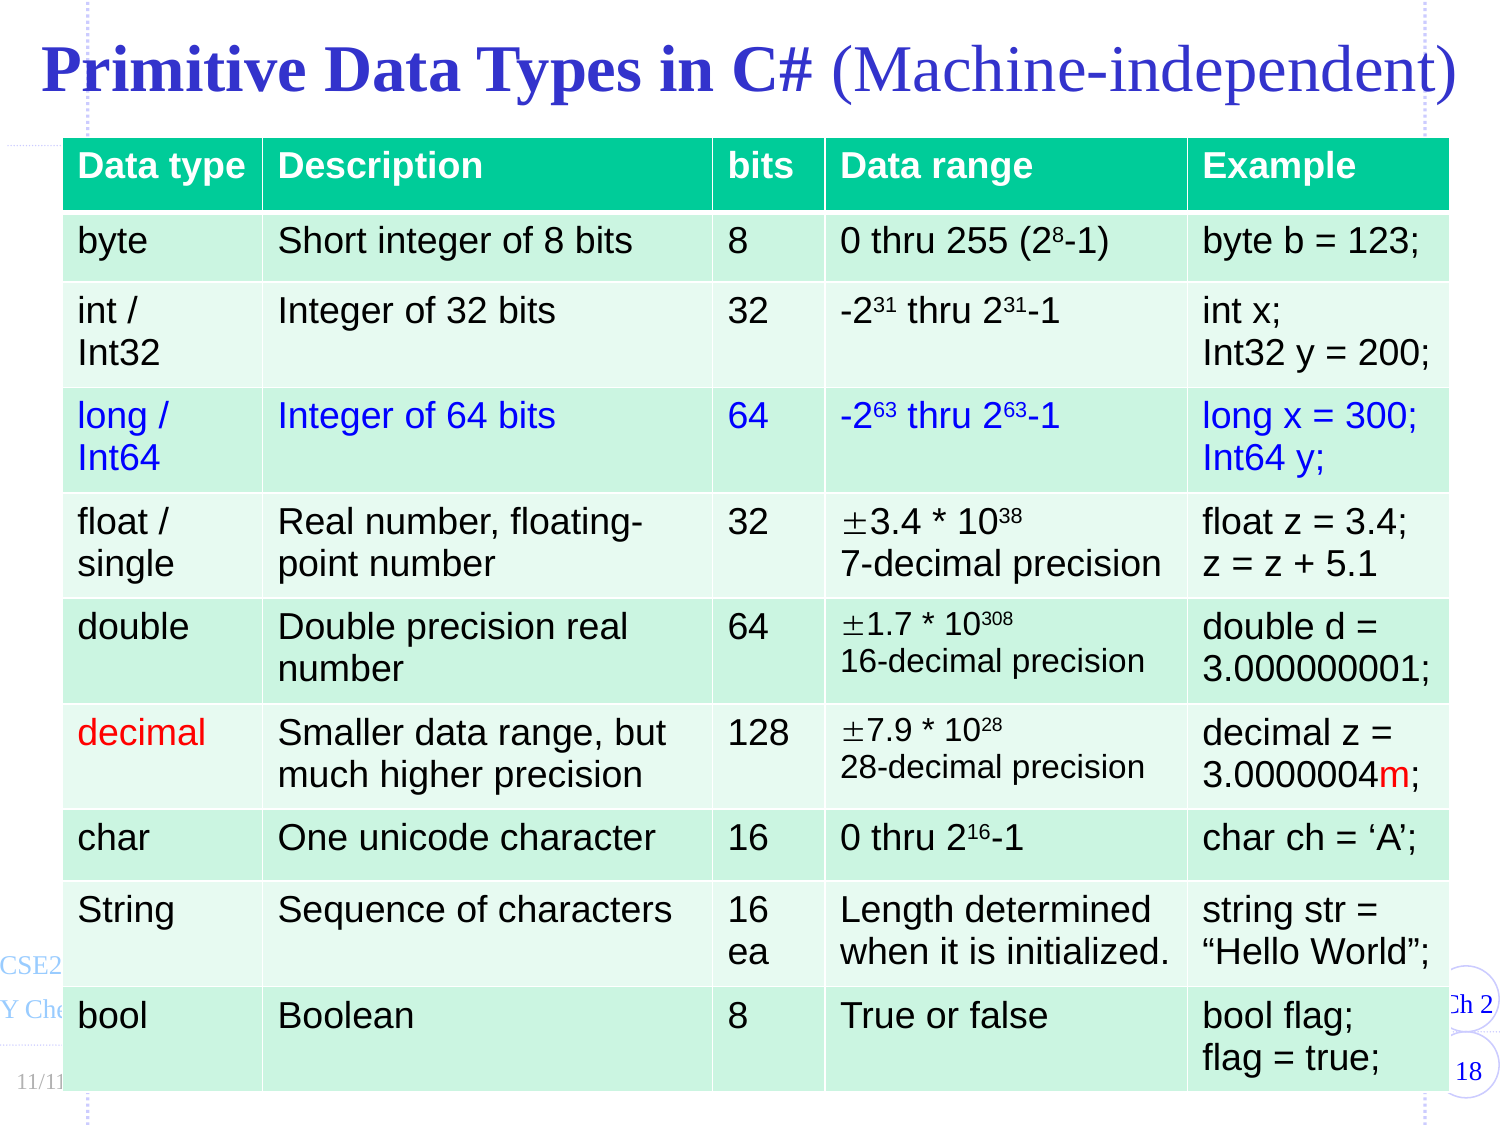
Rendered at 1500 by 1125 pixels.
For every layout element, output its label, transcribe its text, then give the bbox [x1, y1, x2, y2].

table_cell Sequence of characters [263, 882, 712, 986]
table_header bits [713, 138, 824, 210]
table_cell 8 [713, 215, 824, 281]
table_cell Boolean [263, 987, 712, 1091]
table_cell 16 ea [713, 882, 824, 986]
table_cell Smaller data range, but much higher precision [263, 705, 712, 808]
table_cell decimal z = 3.0000004m; [1188, 705, 1449, 808]
table_cell float z = 3.4; z = z + 5.1 [1188, 494, 1449, 597]
table_cell char ch = ‘A’; [1188, 810, 1449, 880]
table_cell Integer of 32 bits [263, 283, 712, 387]
table_cell Real number, floating-point number [263, 494, 712, 597]
table_cell double d = 3.000000001; [1188, 599, 1449, 703]
text_box Primitive Data Types in C# (Machine-independent) [0, 0, 1500, 138]
table_cell 64 [713, 599, 824, 703]
table_cell 32 [713, 283, 824, 387]
table_cell 8 [713, 987, 824, 1091]
table_cell 1.7 * 10308 16-decimal precision [826, 599, 1187, 703]
table_header Data type [63, 138, 262, 210]
table_cell byte b = 123; [1188, 215, 1449, 281]
table_cell int x; Int32 y = 200; [1188, 283, 1449, 387]
table_cell string str = “Hello World”; [1188, 882, 1449, 986]
table_cell Double precision real number [263, 599, 712, 703]
table_header Description [263, 138, 712, 210]
table_cell byte [63, 215, 262, 281]
table_cell 128 [713, 705, 824, 808]
table_cell 0 thru 216-1 [826, 810, 1187, 880]
table_cell 64 [713, 388, 824, 492]
table_header Data range [826, 138, 1187, 210]
table_cell bool [63, 987, 262, 1091]
table_cell 32 [713, 494, 824, 597]
table_cell decimal [63, 705, 262, 808]
table_cell double [63, 599, 262, 703]
table_cell -231 thru 231-1 [826, 283, 1187, 387]
table_cell One unicode character [263, 810, 712, 880]
table_cell long x = 300; Int64 y; [1188, 388, 1449, 492]
table_cell True or false [826, 987, 1187, 1091]
table_cell Length determined when it is initialized. [826, 882, 1187, 986]
table_cell -263 thru 263-1 [826, 388, 1187, 492]
table_cell String [63, 882, 262, 986]
table_cell Short integer of 8 bits [263, 215, 712, 281]
table_cell bool flag; flag = true; [1188, 987, 1449, 1091]
table_cell Integer of 64 bits [263, 388, 712, 492]
table_header Example [1188, 138, 1449, 210]
table_cell 0 thru 255 (28-1) [826, 215, 1187, 281]
table_cell long / Int64 [63, 388, 262, 492]
table_cell 16 [713, 810, 824, 880]
table_cell 7.9 * 1028 28-decimal precision [826, 705, 1187, 808]
table_cell 3.4 * 1038 7-decimal precision [826, 494, 1187, 597]
table_cell float / single [63, 494, 262, 597]
table_cell char [63, 810, 262, 880]
table_cell int / Int32 [63, 283, 262, 387]
